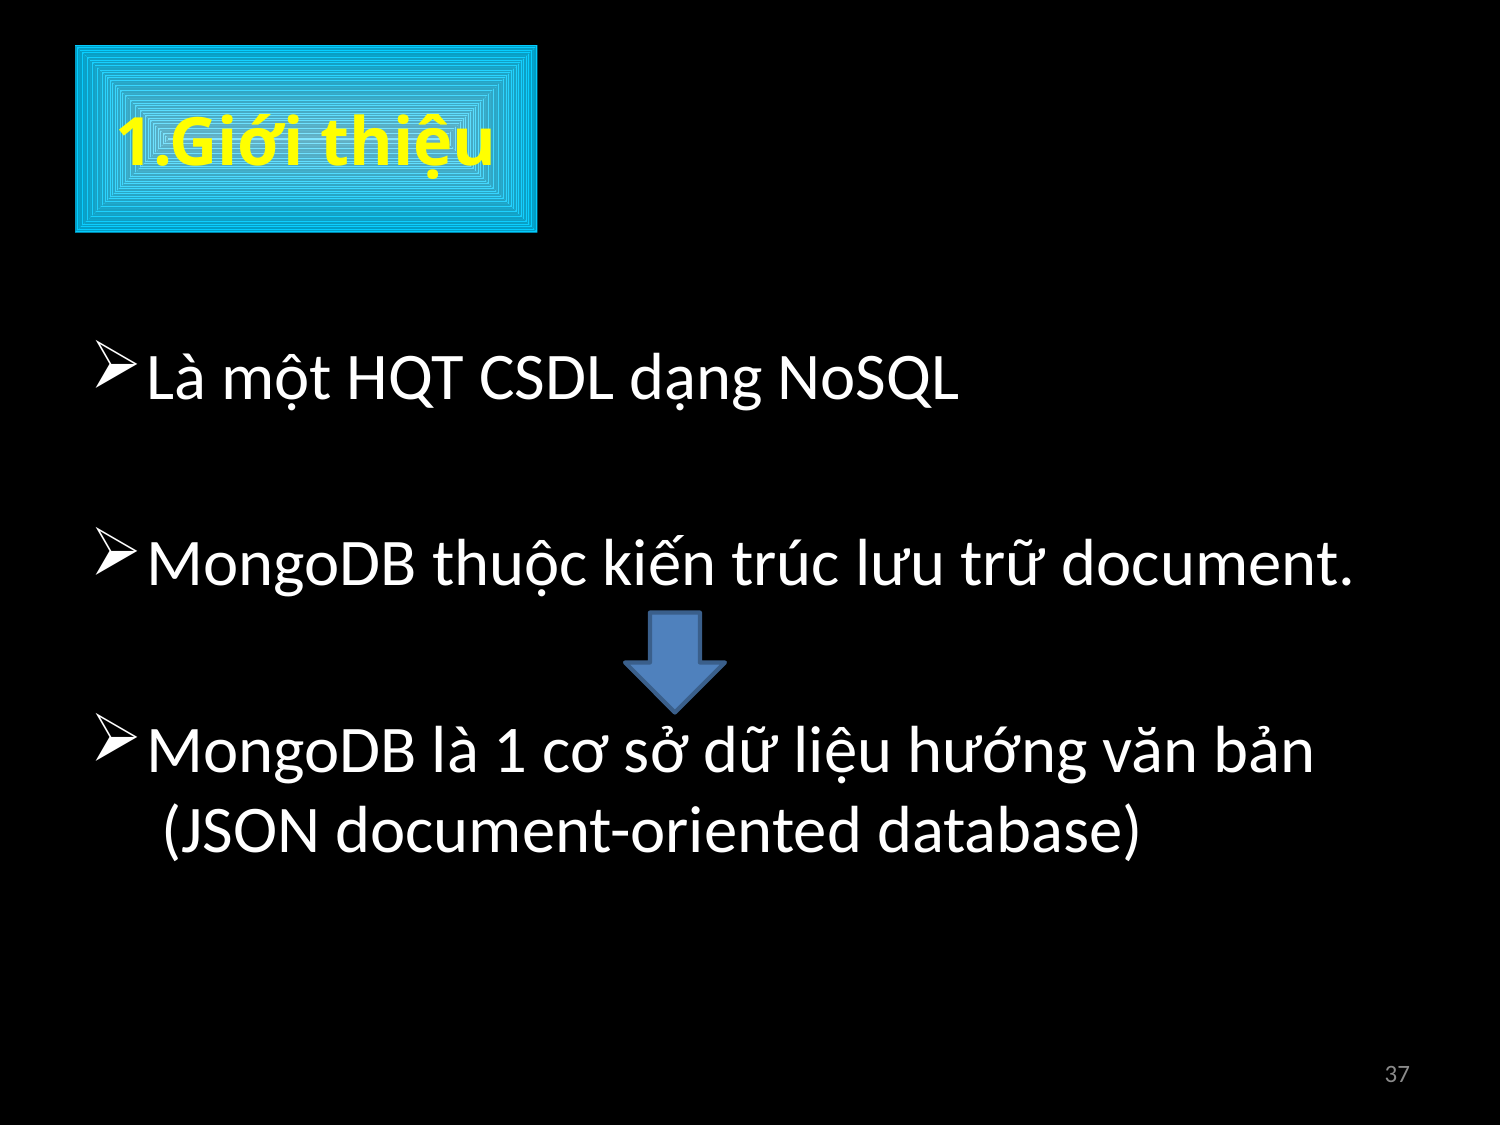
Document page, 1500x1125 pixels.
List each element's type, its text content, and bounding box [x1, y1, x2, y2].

title 1.Giới thiệu [75, 45, 538, 233]
slide_number 37 [1074, 1042, 1425, 1103]
list Là một HQT CSDL dạng NoSQL MongoDB thuộc kiến trúc lưu trữ document. MongoDB là 1 cơ sở dữ liệu hướng văn bản (JSON document-oriented database) [75, 324, 1425, 1068]
text_box [623, 610, 727, 715]
